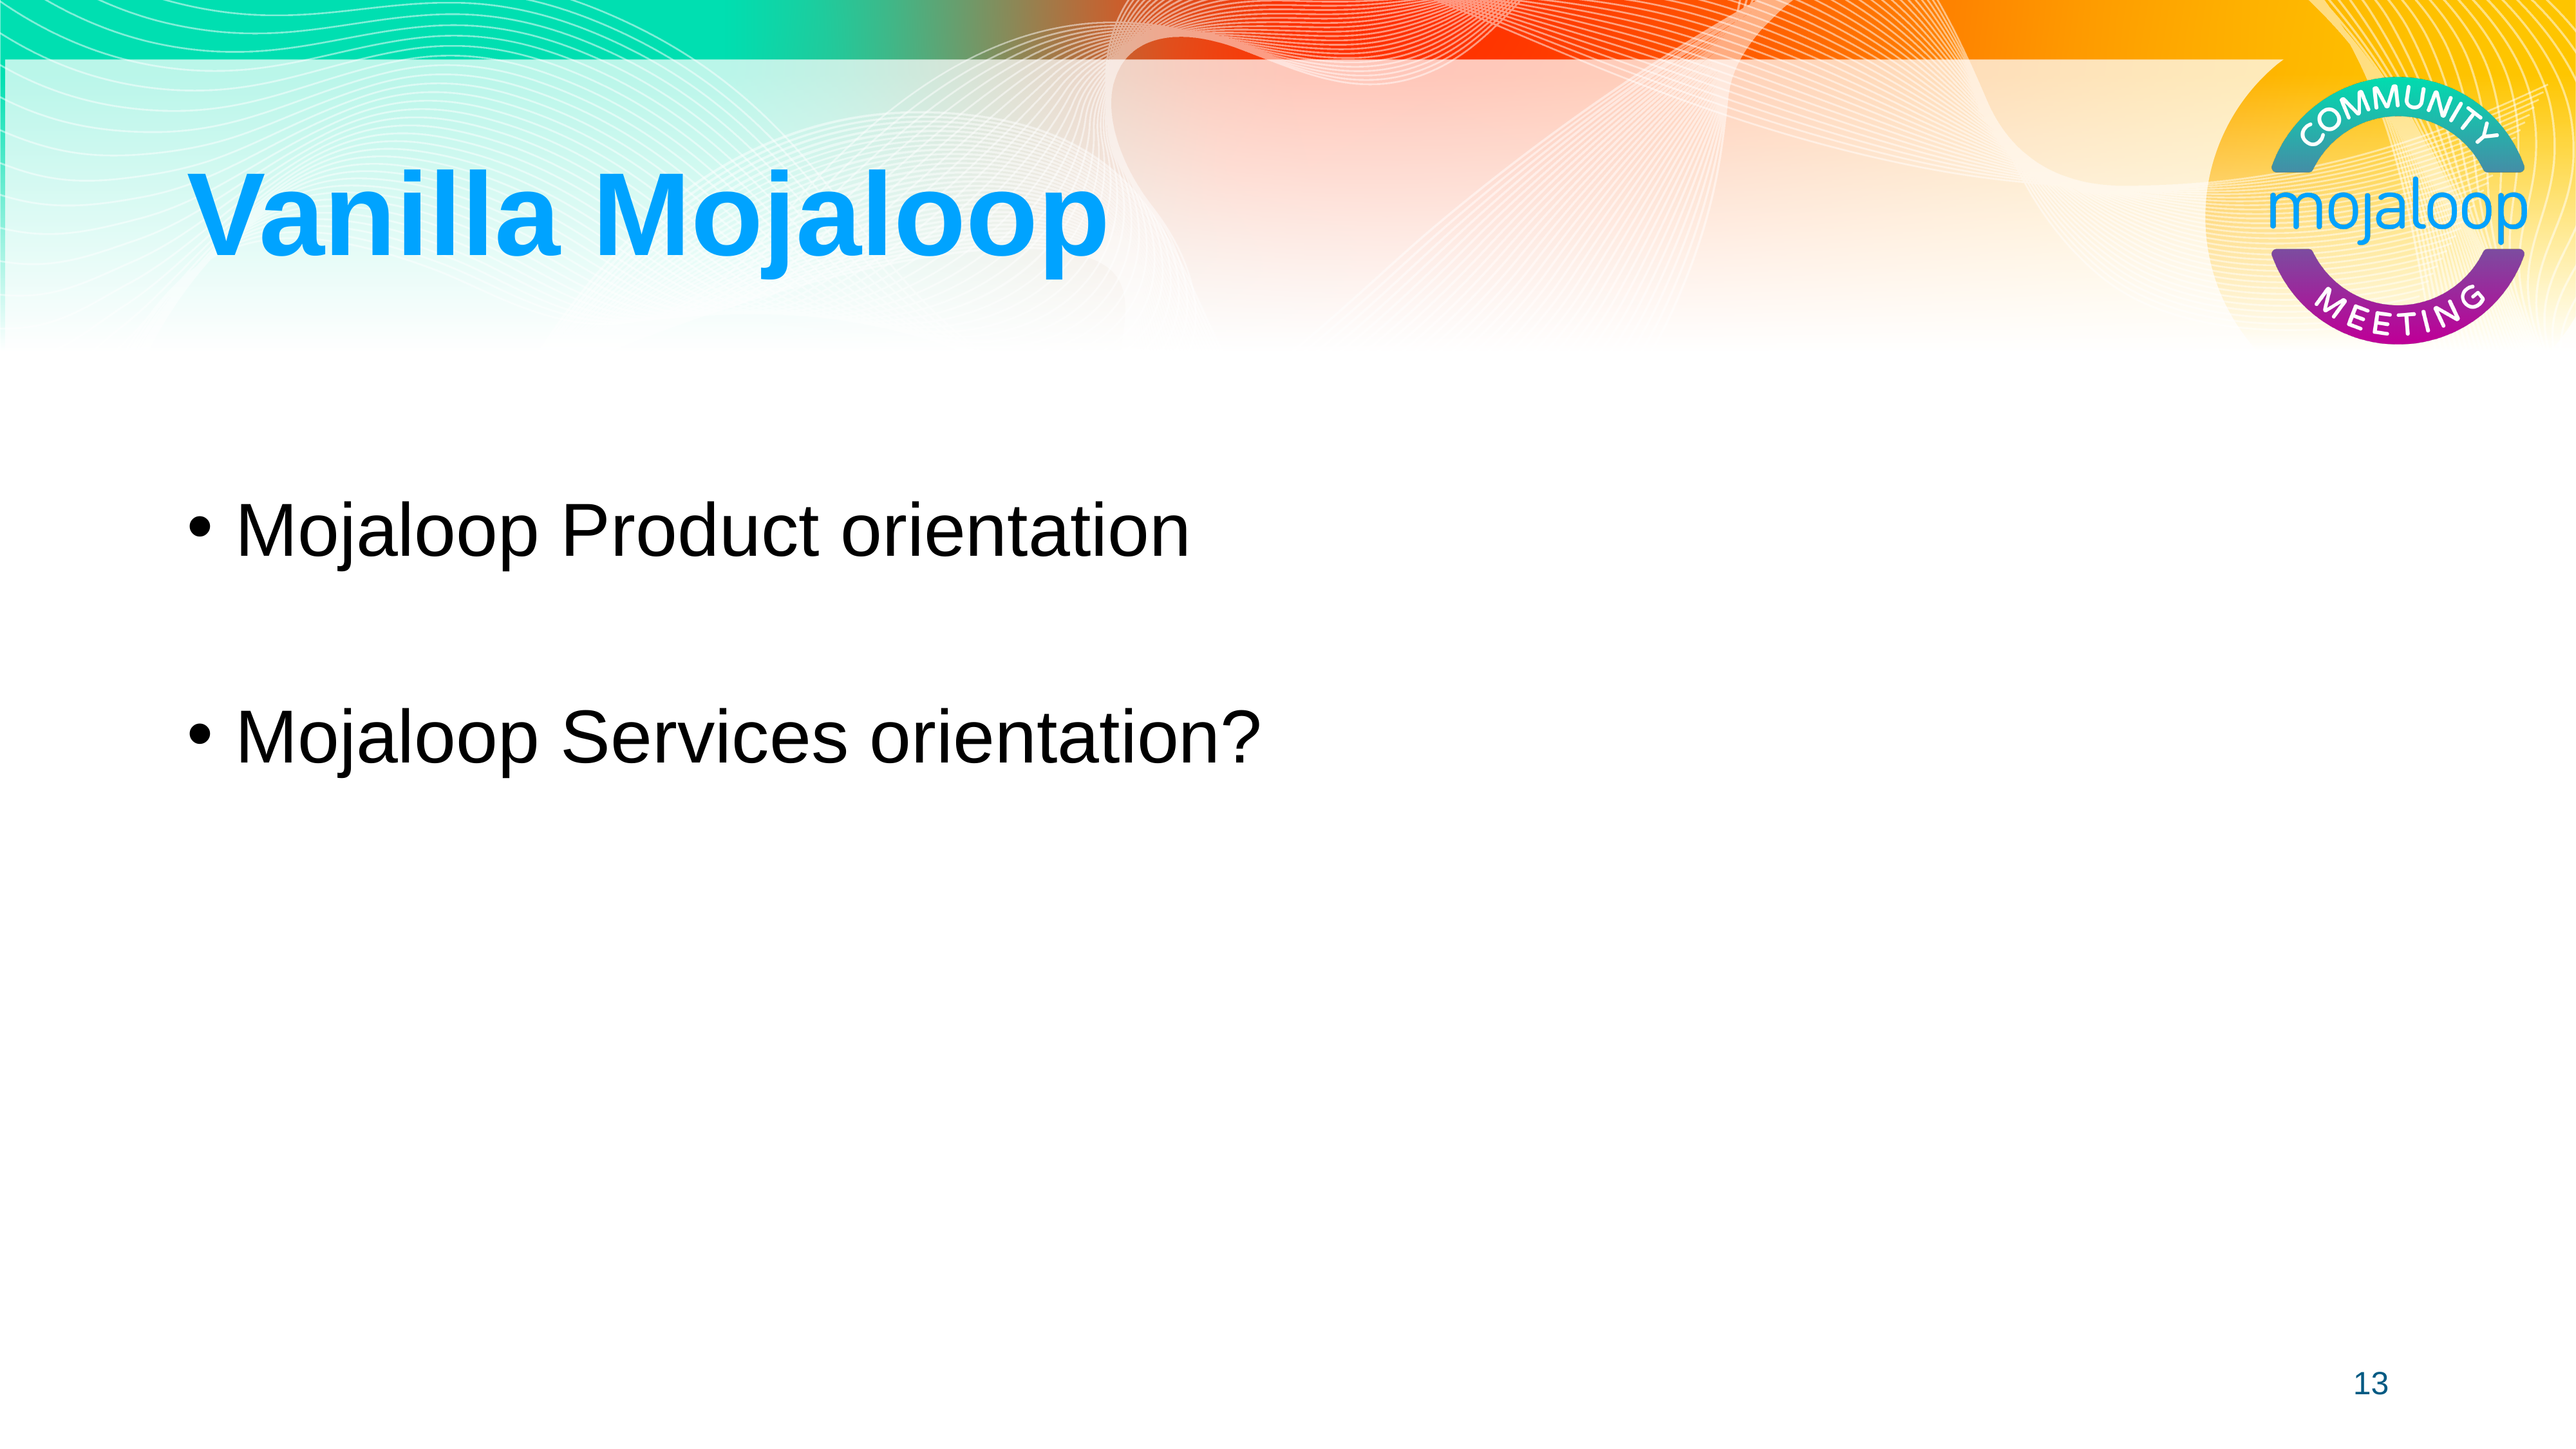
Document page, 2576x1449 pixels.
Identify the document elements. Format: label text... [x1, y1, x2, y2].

list Mojaloop Product orientation Mojaloop Services orientation? [177, 385, 2399, 1305]
picture [0, 0, 2576, 1449]
slide_number 13 [1819, 1343, 2399, 1421]
title Vanilla Mojaloop [177, 77, 2170, 357]
